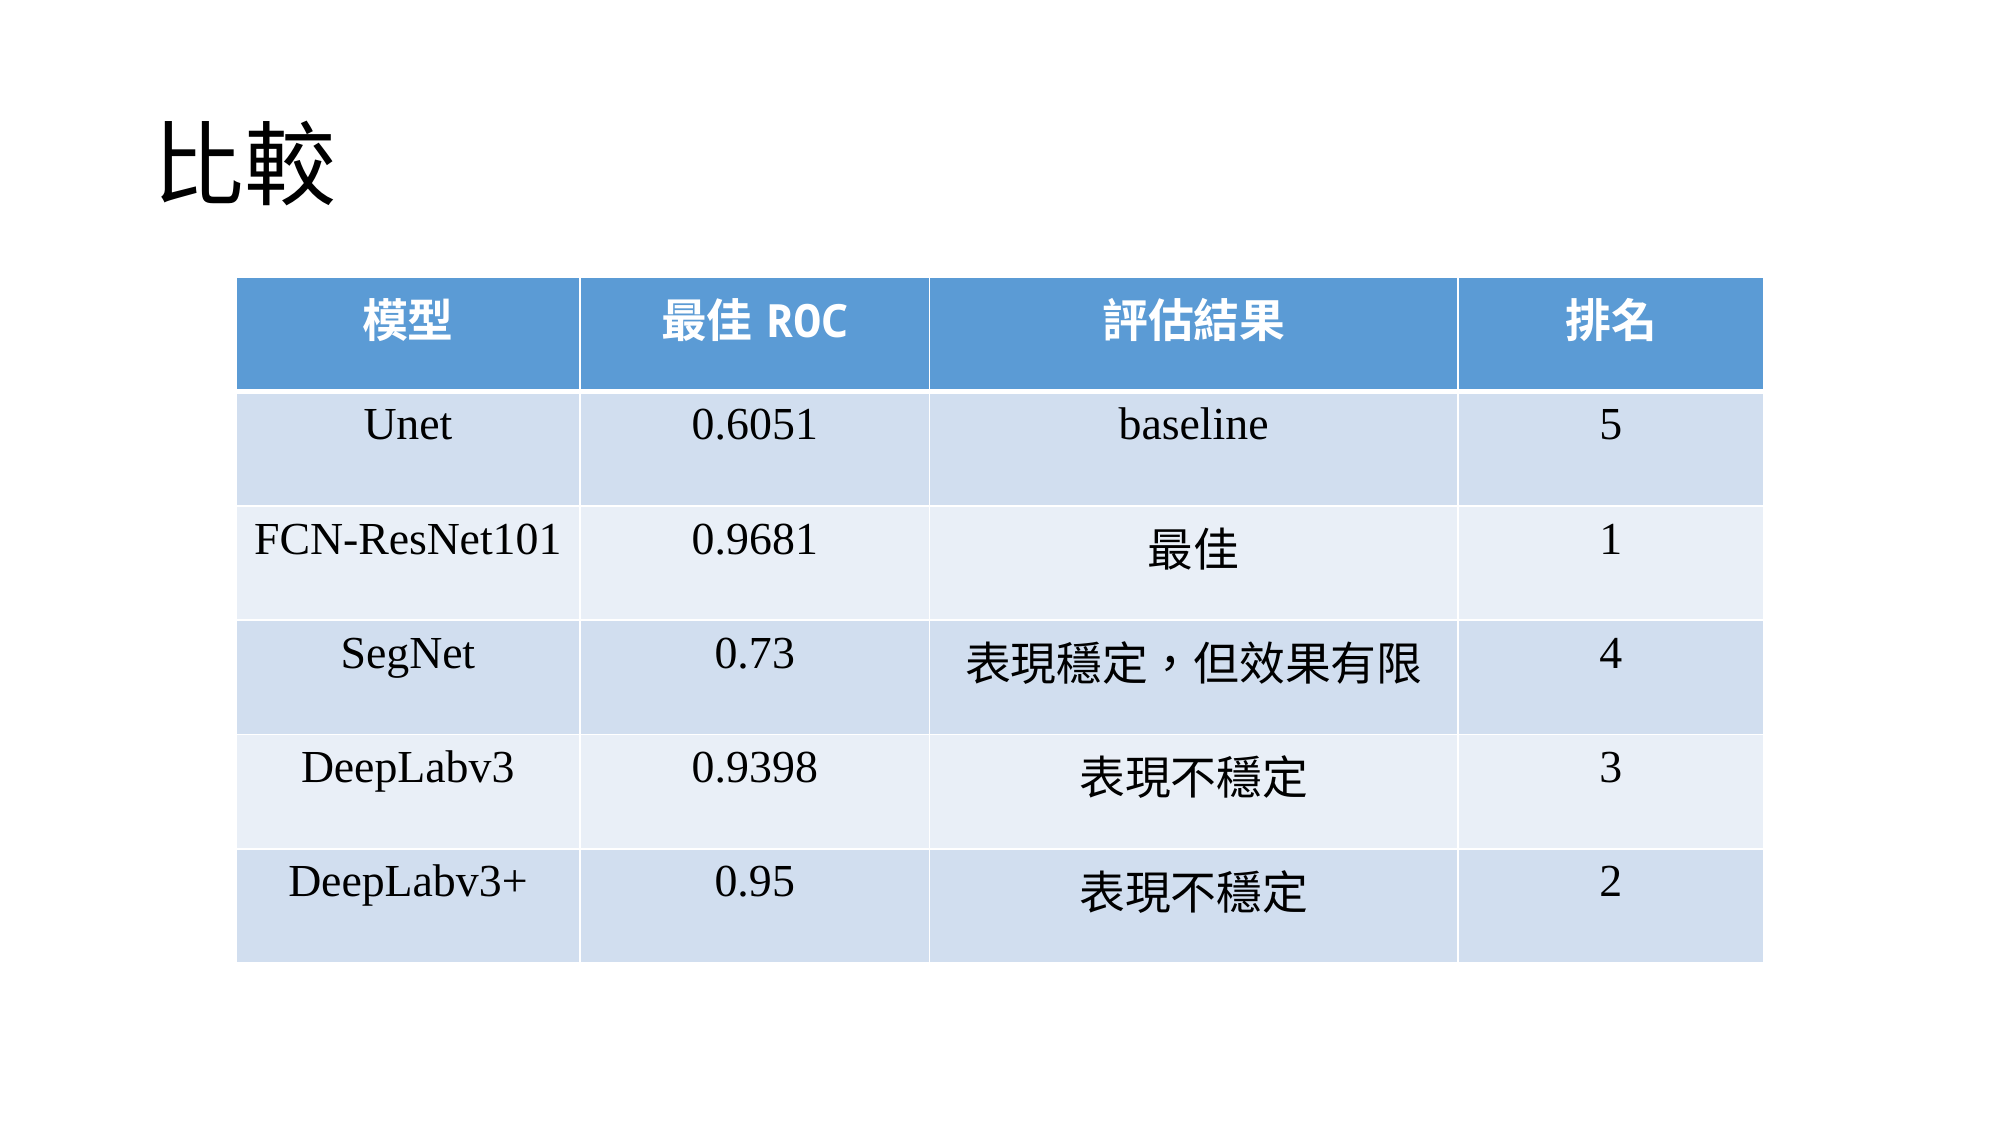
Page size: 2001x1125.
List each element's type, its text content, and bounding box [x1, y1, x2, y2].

table_cell 表現不穩定 [930, 735, 1457, 848]
table_header 最佳ROC [581, 278, 929, 389]
table_cell 3 [1459, 735, 1763, 848]
table_cell baseline [930, 394, 1457, 505]
table_cell DeepLabv3+ [237, 850, 579, 962]
table_header 排名 [1459, 278, 1763, 389]
table_cell 表現穩定，但效果有限 [930, 621, 1457, 734]
table_cell 1 [1459, 507, 1763, 619]
table_header 模型 [237, 278, 579, 389]
table_cell DeepLabv3 [237, 735, 579, 848]
title 比較 [137, 59, 1863, 278]
table_cell 0.95 [581, 850, 929, 962]
table_cell SegNet [237, 621, 579, 734]
table_cell 0.6051 [581, 394, 929, 505]
table_cell 0.9681 [581, 507, 929, 619]
table_cell 0.73 [581, 621, 929, 734]
table_cell 2 [1459, 850, 1763, 962]
table_cell Unet [237, 394, 579, 505]
table_header 評估結果 [930, 278, 1457, 389]
table_cell 表現不穩定 [930, 850, 1457, 962]
table_cell 0.9398 [581, 735, 929, 848]
table_cell 4 [1459, 621, 1763, 734]
table_cell 最佳 [930, 507, 1457, 619]
table_cell 5 [1459, 394, 1763, 505]
table_cell FCN-ResNet101 [237, 507, 579, 619]
